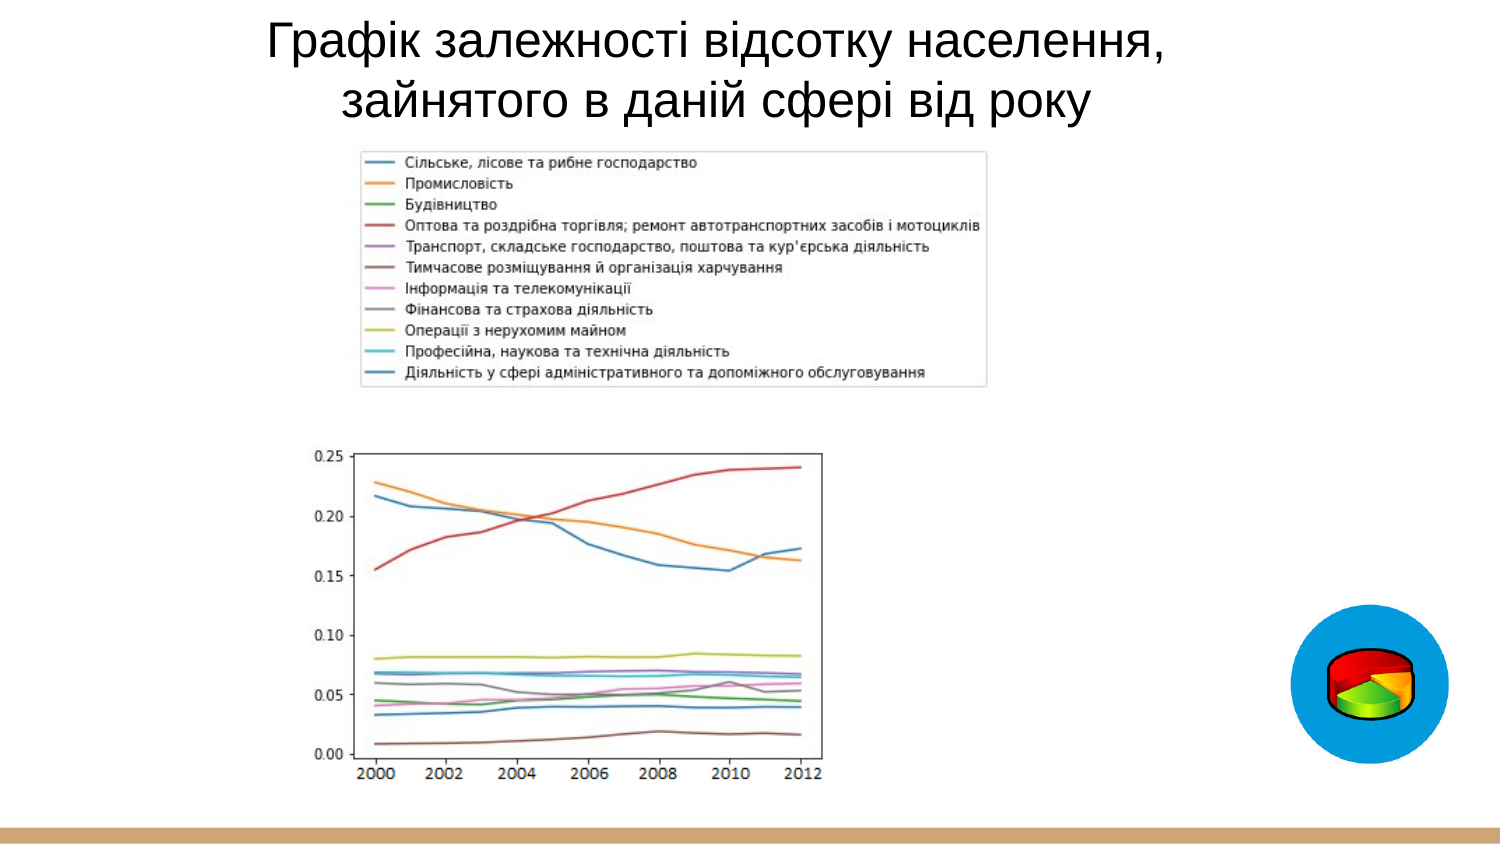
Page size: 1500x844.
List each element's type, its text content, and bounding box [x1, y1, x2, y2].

picture [1289, 604, 1361, 764]
picture [1328, 649, 1414, 719]
picture [299, 133, 1105, 789]
picture [1377, 604, 1450, 764]
text_box Графік залежності відсотку населення, зайнятого в даній сфері від року [142, 0, 1291, 135]
